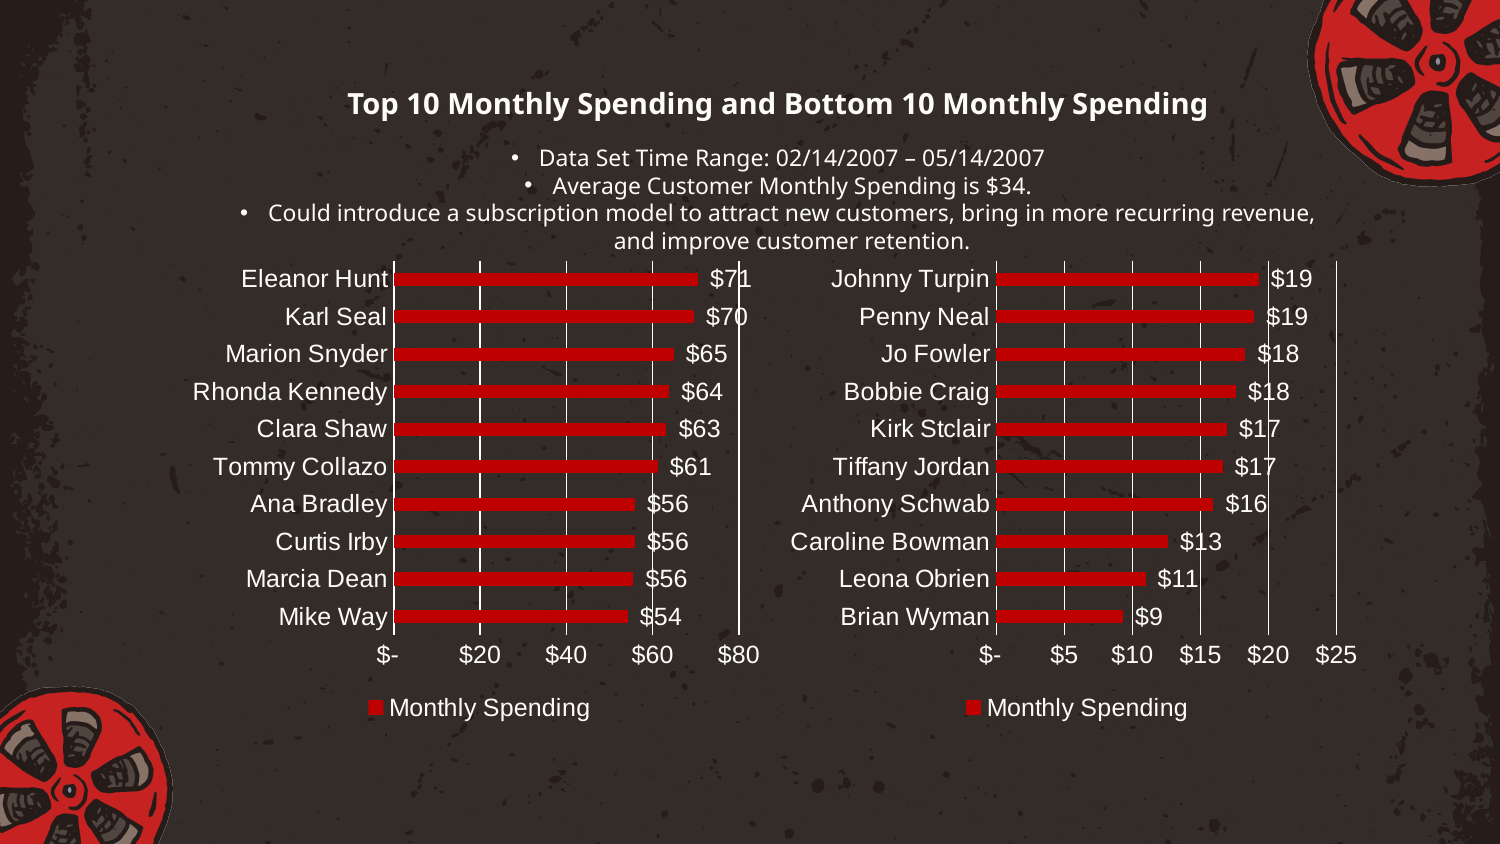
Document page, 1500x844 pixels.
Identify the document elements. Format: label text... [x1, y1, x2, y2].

picture [0, 0, 1500, 844]
text_box Data Set Time Range: 02/14/2007 – 05/14/2007 Average Customer Monthly Spending is $34. Could introduce a subscription model to attract new customers, bring in more recurring revenue, and improve customer retention. [203, 128, 1353, 249]
chart [180, 250, 1377, 728]
text_box Top 10 Monthly Spending and Bottom 10 Monthly Spending [274, 69, 1282, 128]
